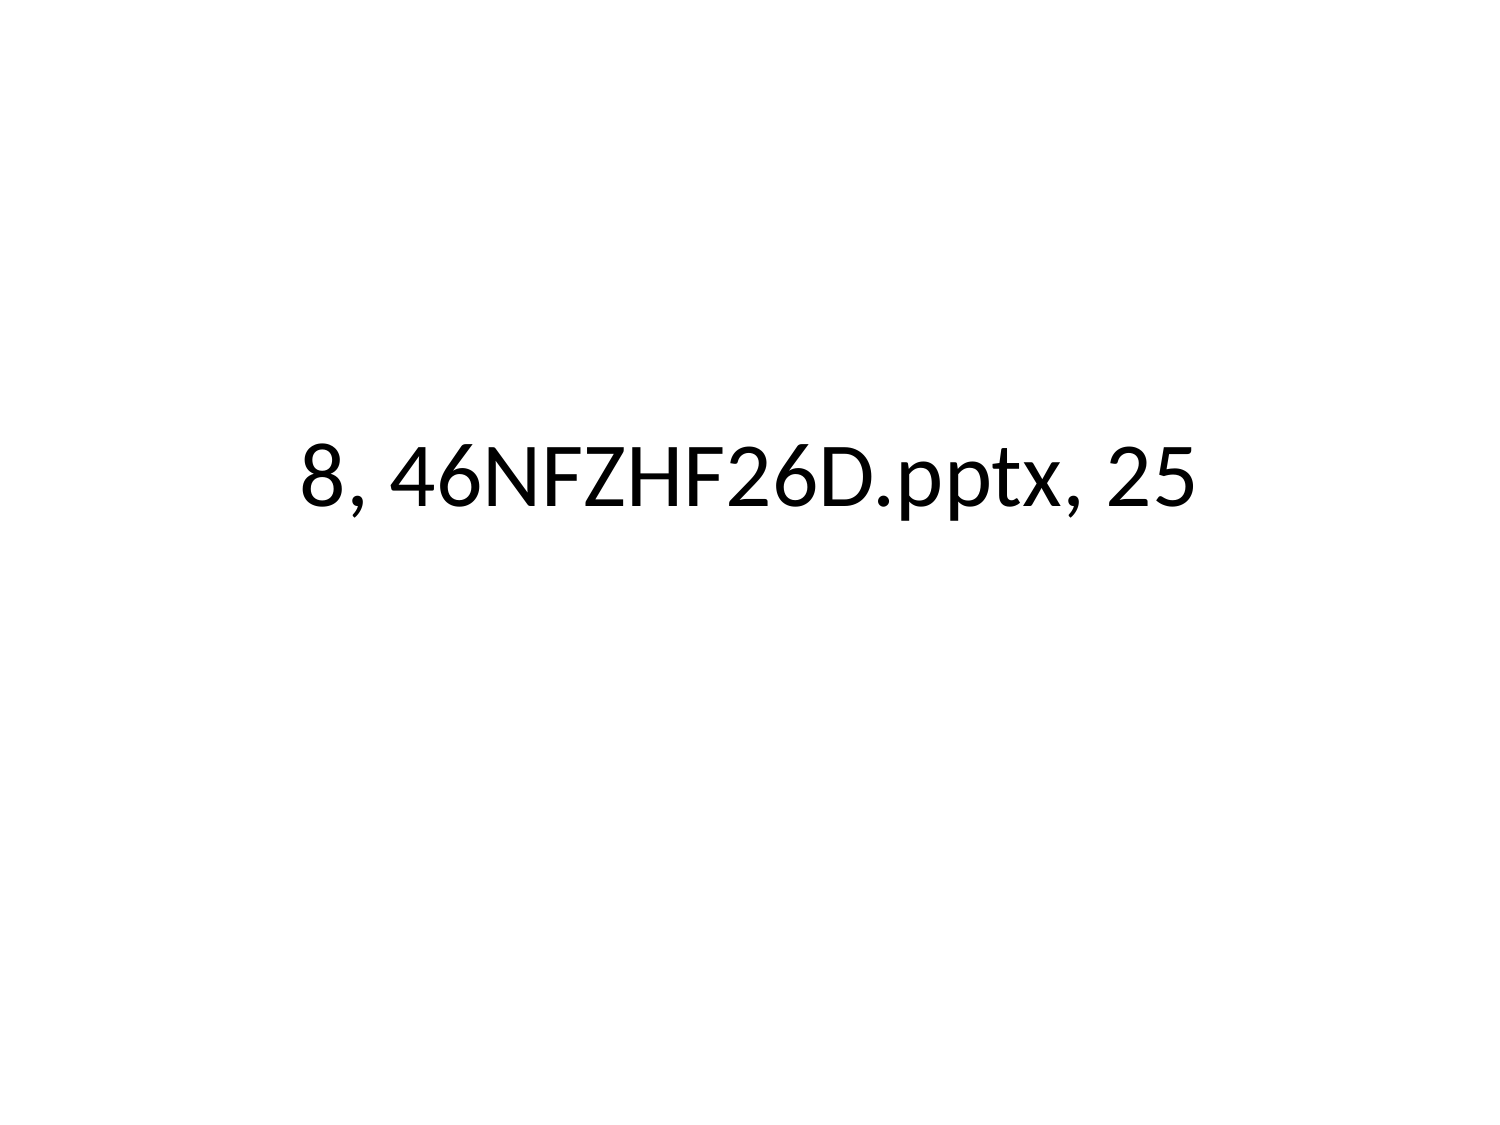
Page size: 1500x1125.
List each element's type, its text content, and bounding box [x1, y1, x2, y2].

title 8, 46NFZHF26D.pptx, 25 [112, 349, 1388, 591]
